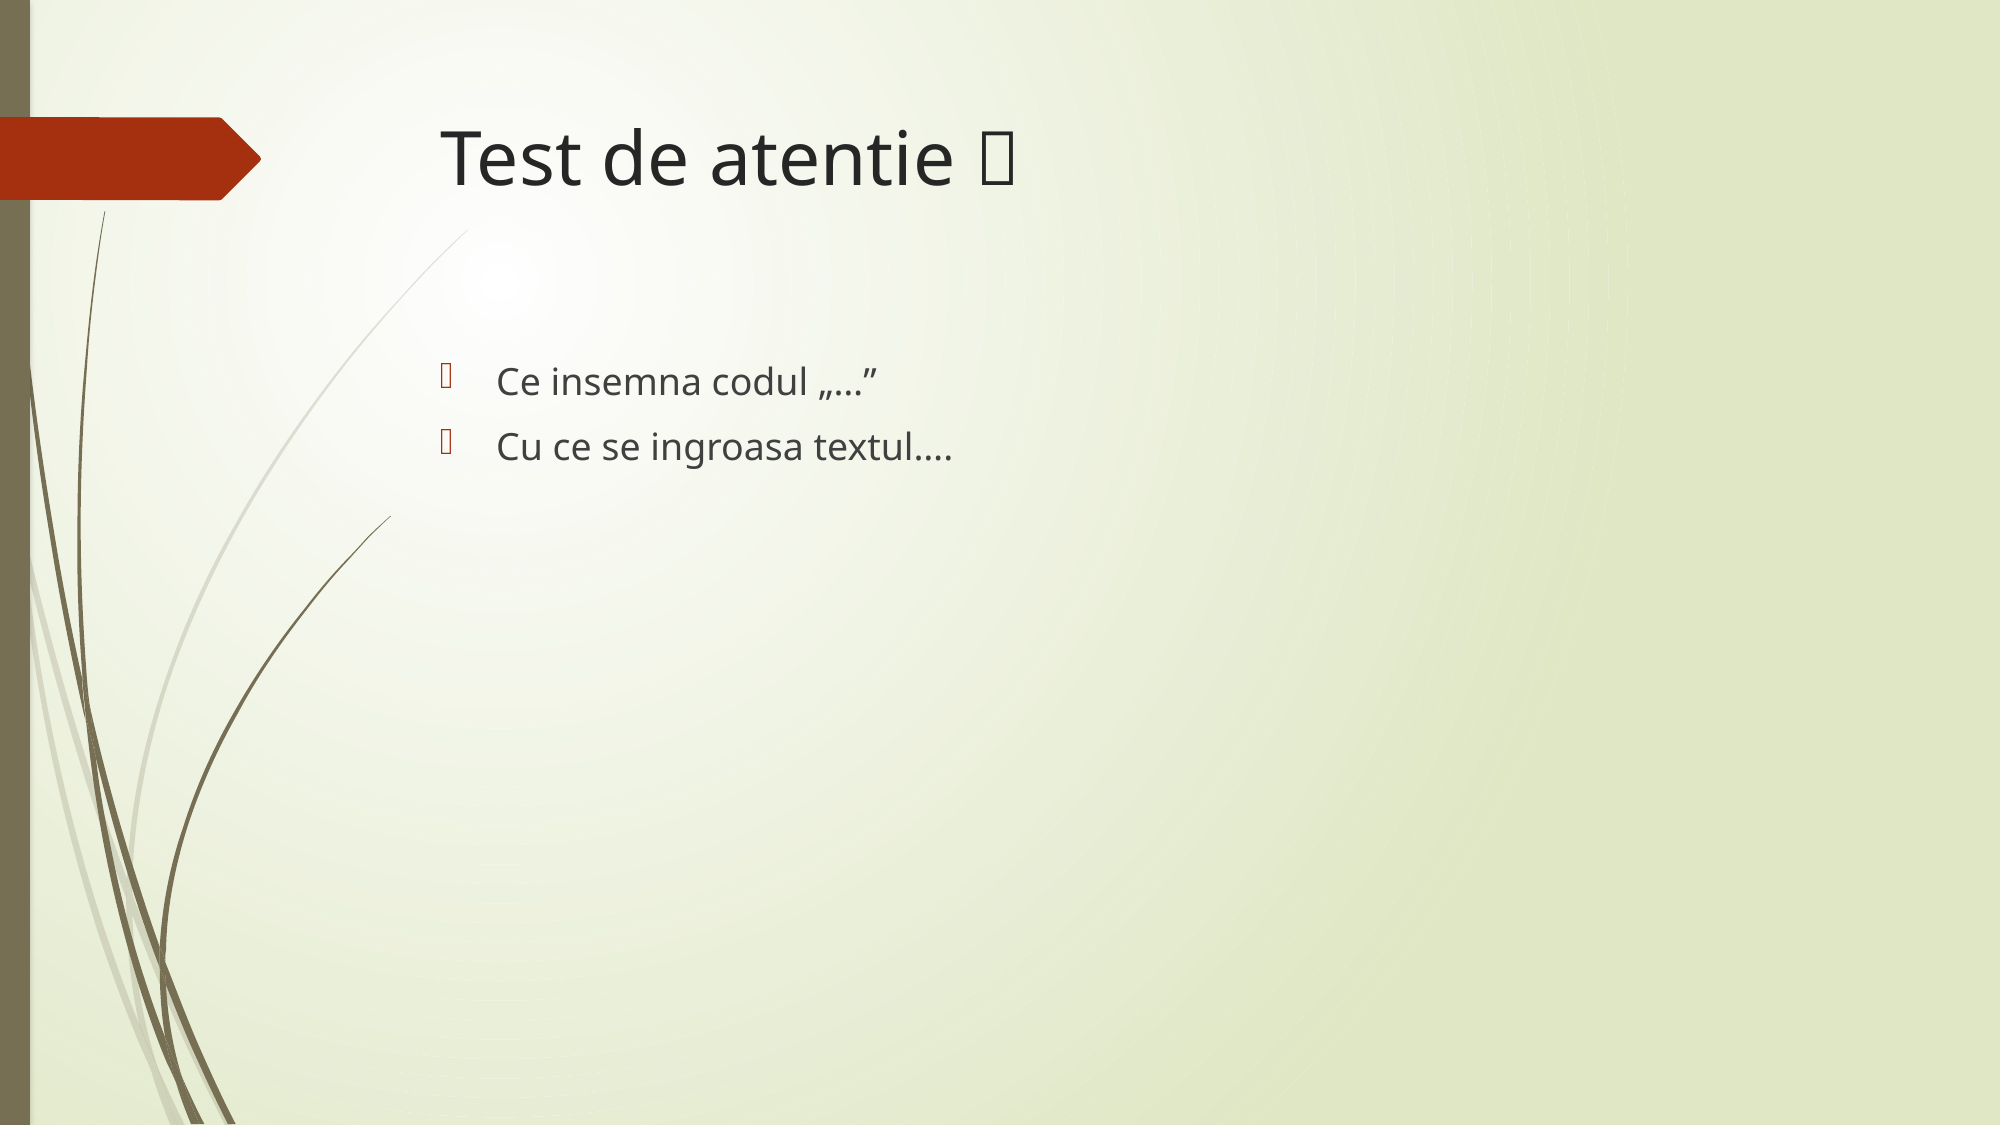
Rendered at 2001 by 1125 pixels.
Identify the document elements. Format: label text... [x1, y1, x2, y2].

title Test de atentie  [425, 102, 1888, 313]
list Ce insemna codul „…” Cu ce se ingroasa textul…. [424, 350, 1888, 970]
